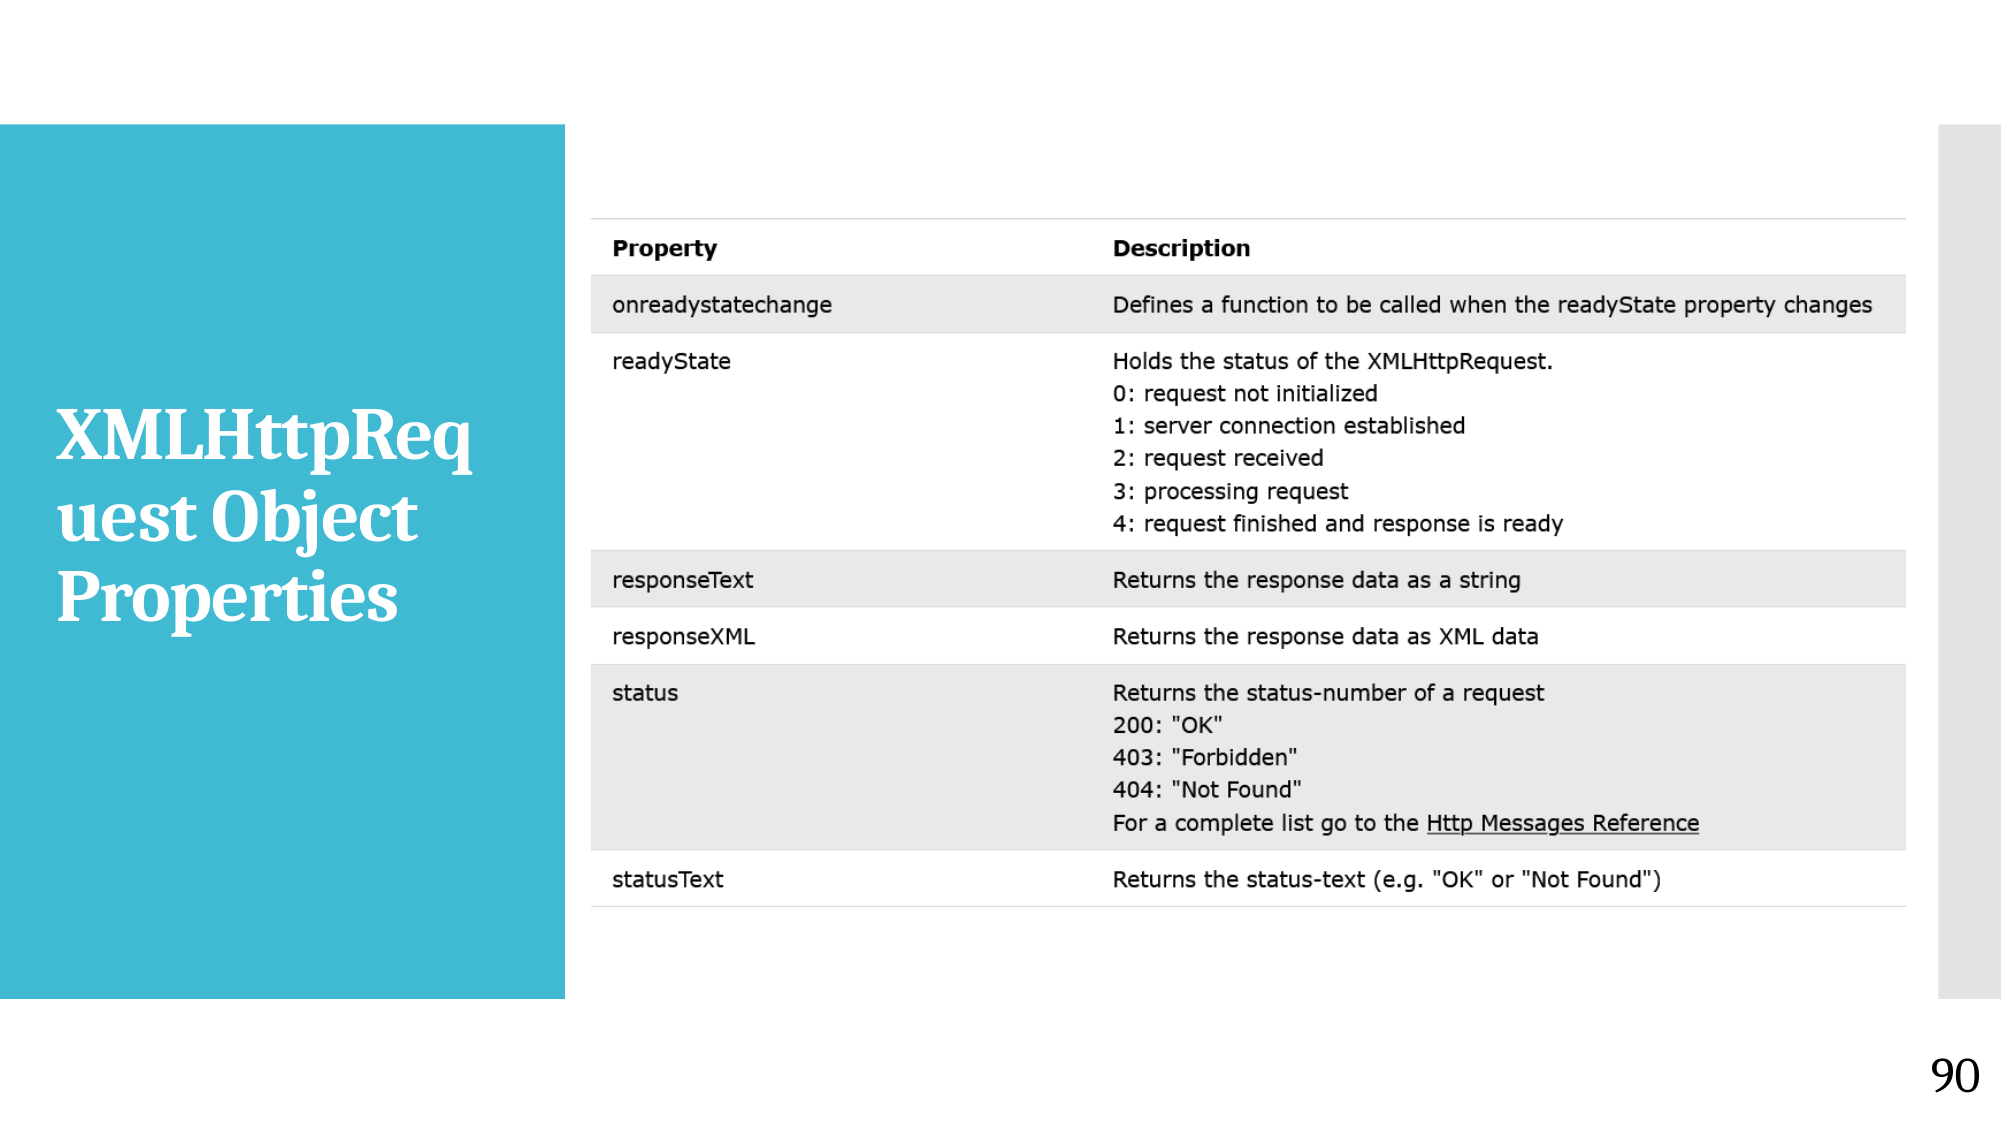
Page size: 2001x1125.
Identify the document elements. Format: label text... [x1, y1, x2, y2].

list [590, 216, 1906, 907]
slide_number 90 [1744, 1042, 1996, 1103]
title XMLHttpRequest Object Properties [41, 184, 525, 940]
